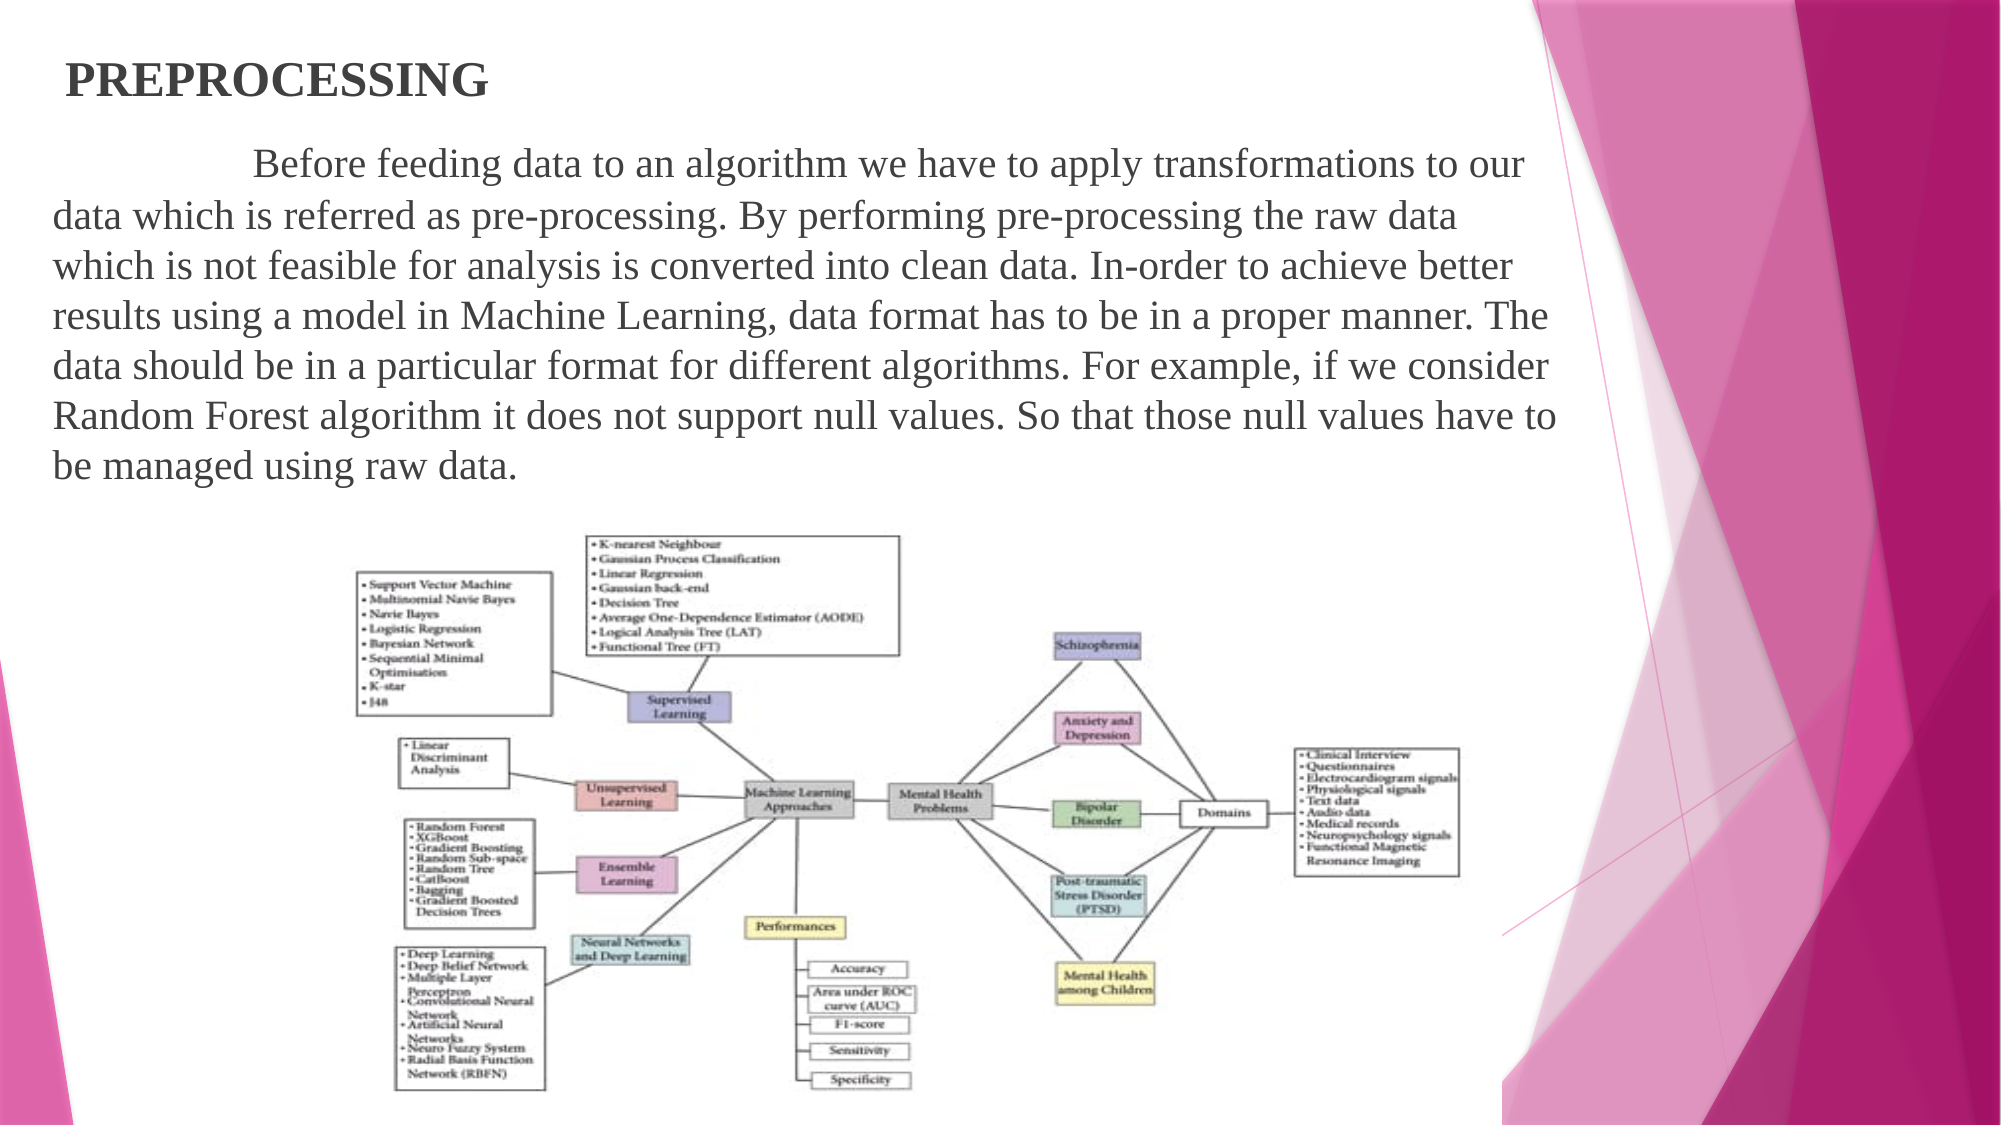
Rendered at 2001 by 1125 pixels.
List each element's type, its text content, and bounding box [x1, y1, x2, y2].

list PREPROCESSING Before feeding data to an algorithm we have to apply transformations to our data which is referred as pre-processing. By performing pre-processing the raw data which is not feasible for analysis is converted into clean data. In-order to achieve better results using a model in Machine Learning, data format has to be in a proper manner. The data should be in a particular format for different algorithms. For example, if we consider Random Forest algorithm it does not support null values. So that those null values have to be managed using raw data. [37, 39, 1586, 958]
picture [315, 502, 1502, 1125]
